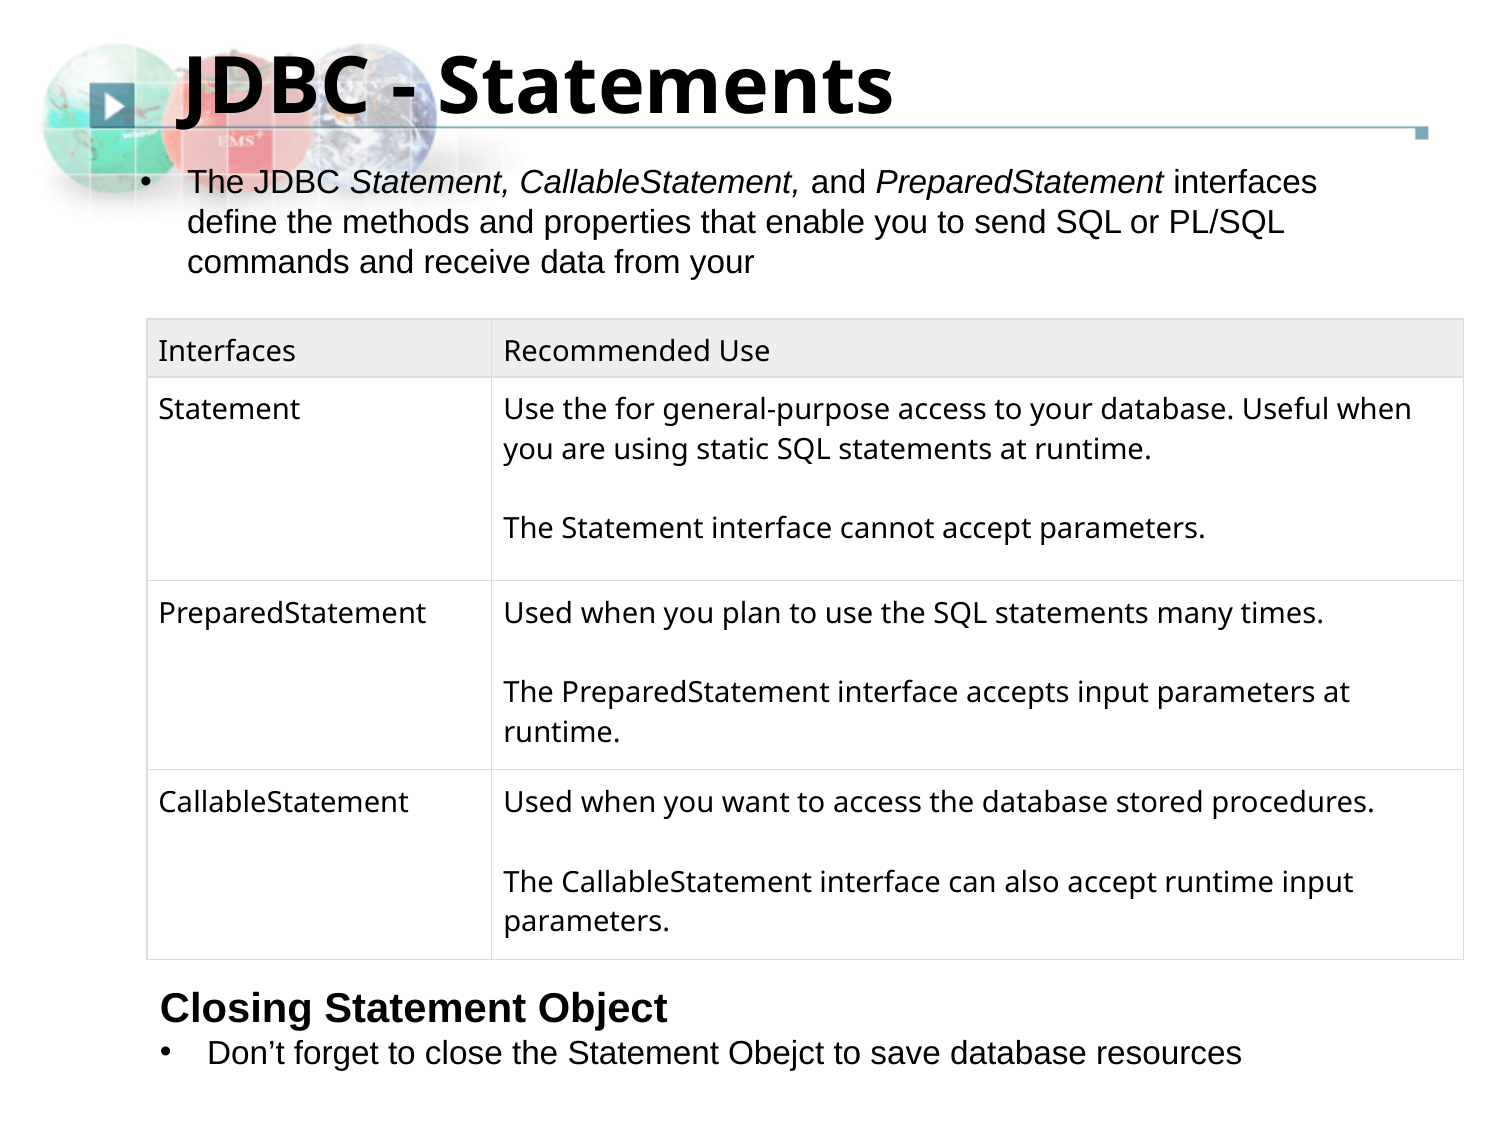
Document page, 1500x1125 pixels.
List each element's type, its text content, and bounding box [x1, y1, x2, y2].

text_box Closing Statement Object Don’t forget to close the Statement Obejct to save database resources [145, 973, 1419, 1079]
table_header Interfaces [148, 320, 491, 376]
table_header Recommended Use [492, 320, 1463, 376]
table_cell Use the for general-purpose access to your database. Useful when you are using static SQL statements at runtime. The Statement interface cannot accept parameters. [492, 378, 1463, 580]
text_box The JDBC Statement, CallableStatement, and PreparedStatement interfaces define the methods and properties that enable you to send SQL or PL/SQL commands and receive data from your [125, 153, 1399, 288]
text_box JDBC - Statements [167, 26, 1500, 148]
picture [0, 0, 1500, 238]
table_cell Used when you plan to use the SQL statements many times. The PreparedStatement interface accepts input parameters at runtime. [492, 581, 1463, 769]
table_cell Used when you want to access the database stored procedures. The CallableStatement interface can also accept runtime input parameters. [492, 770, 1463, 959]
table_cell Statement [148, 378, 491, 580]
table_cell CallableStatement [148, 770, 491, 959]
table_cell PreparedStatement [148, 581, 491, 769]
